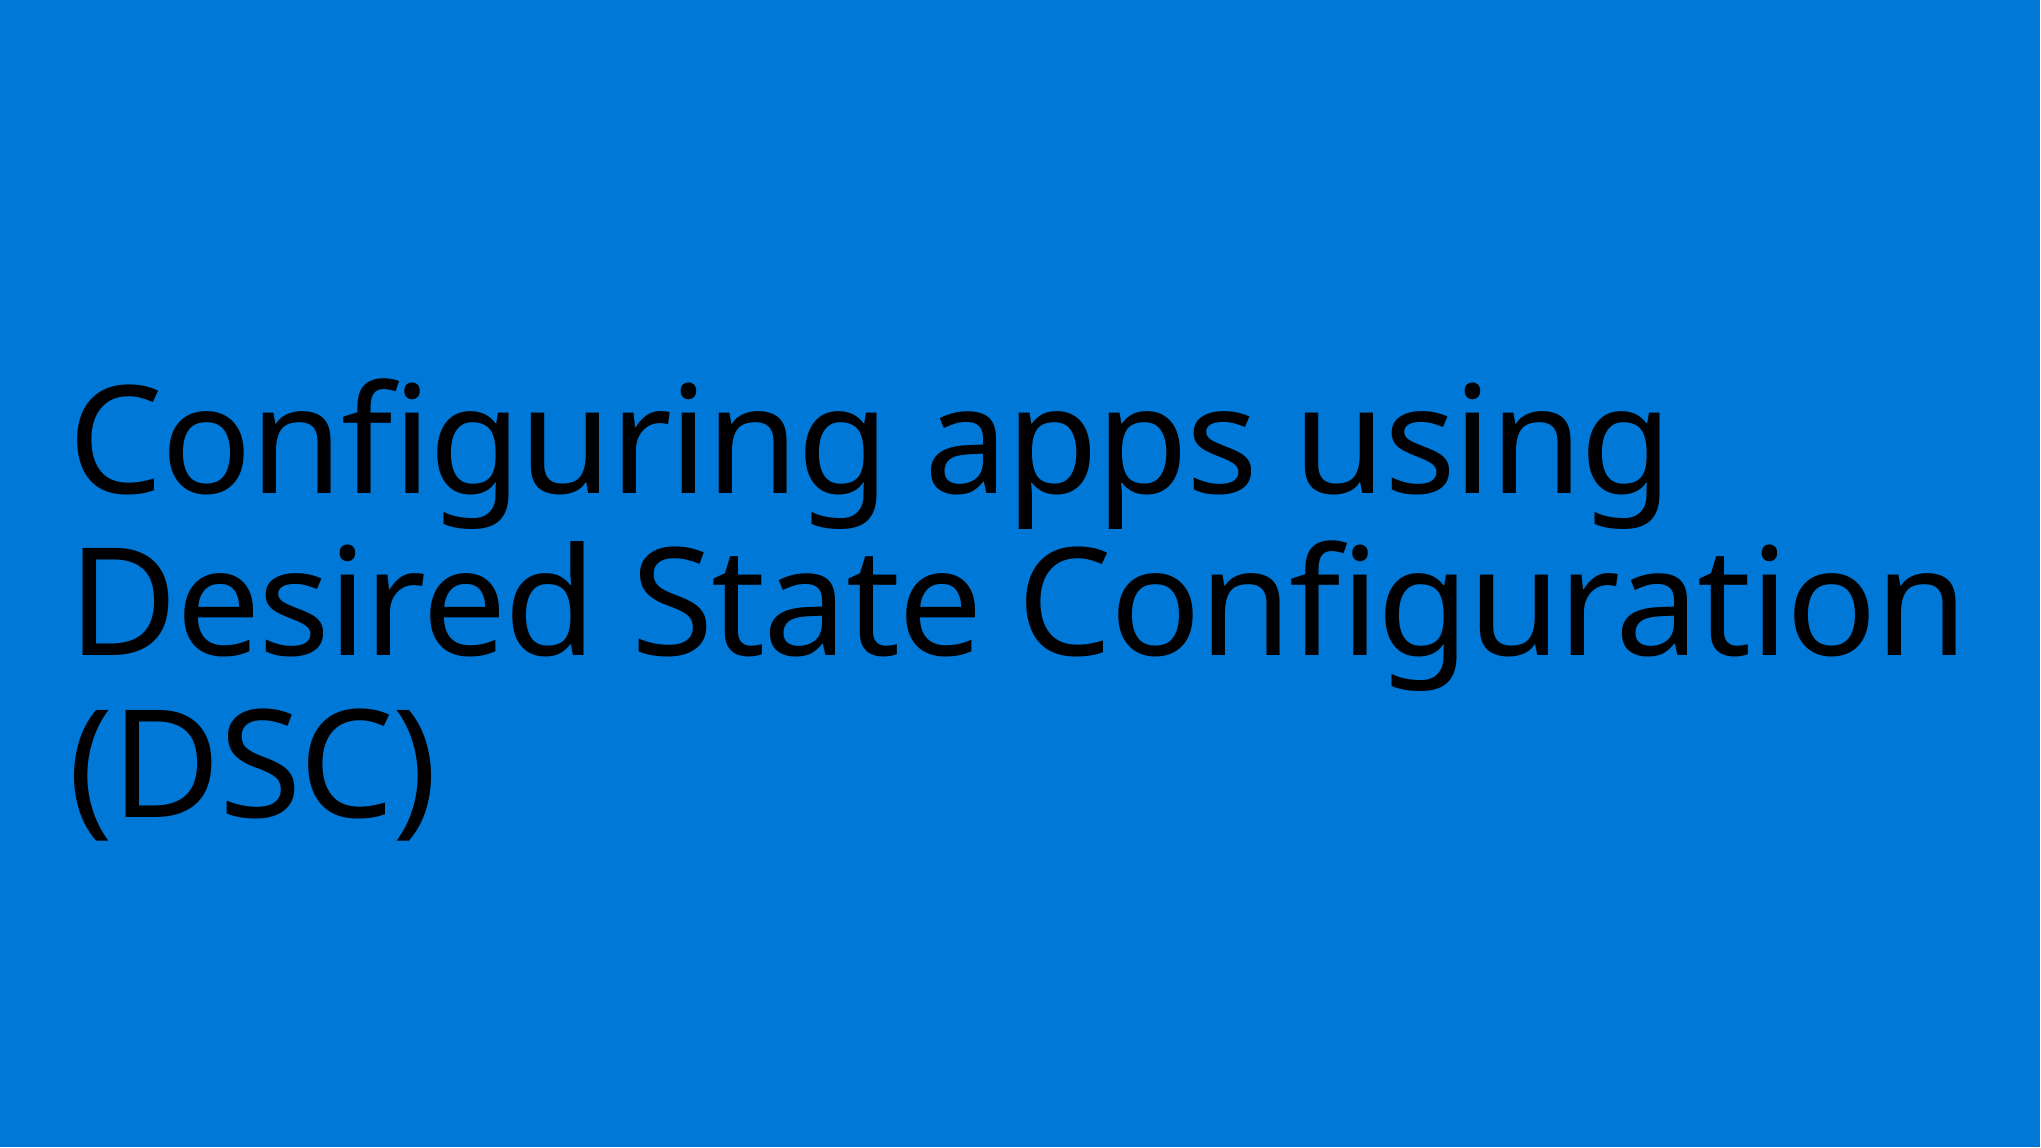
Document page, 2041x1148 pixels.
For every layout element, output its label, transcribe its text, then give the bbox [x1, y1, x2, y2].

title Configuring apps using Desired State Configuration (DSC) [45, 348, 1996, 870]
